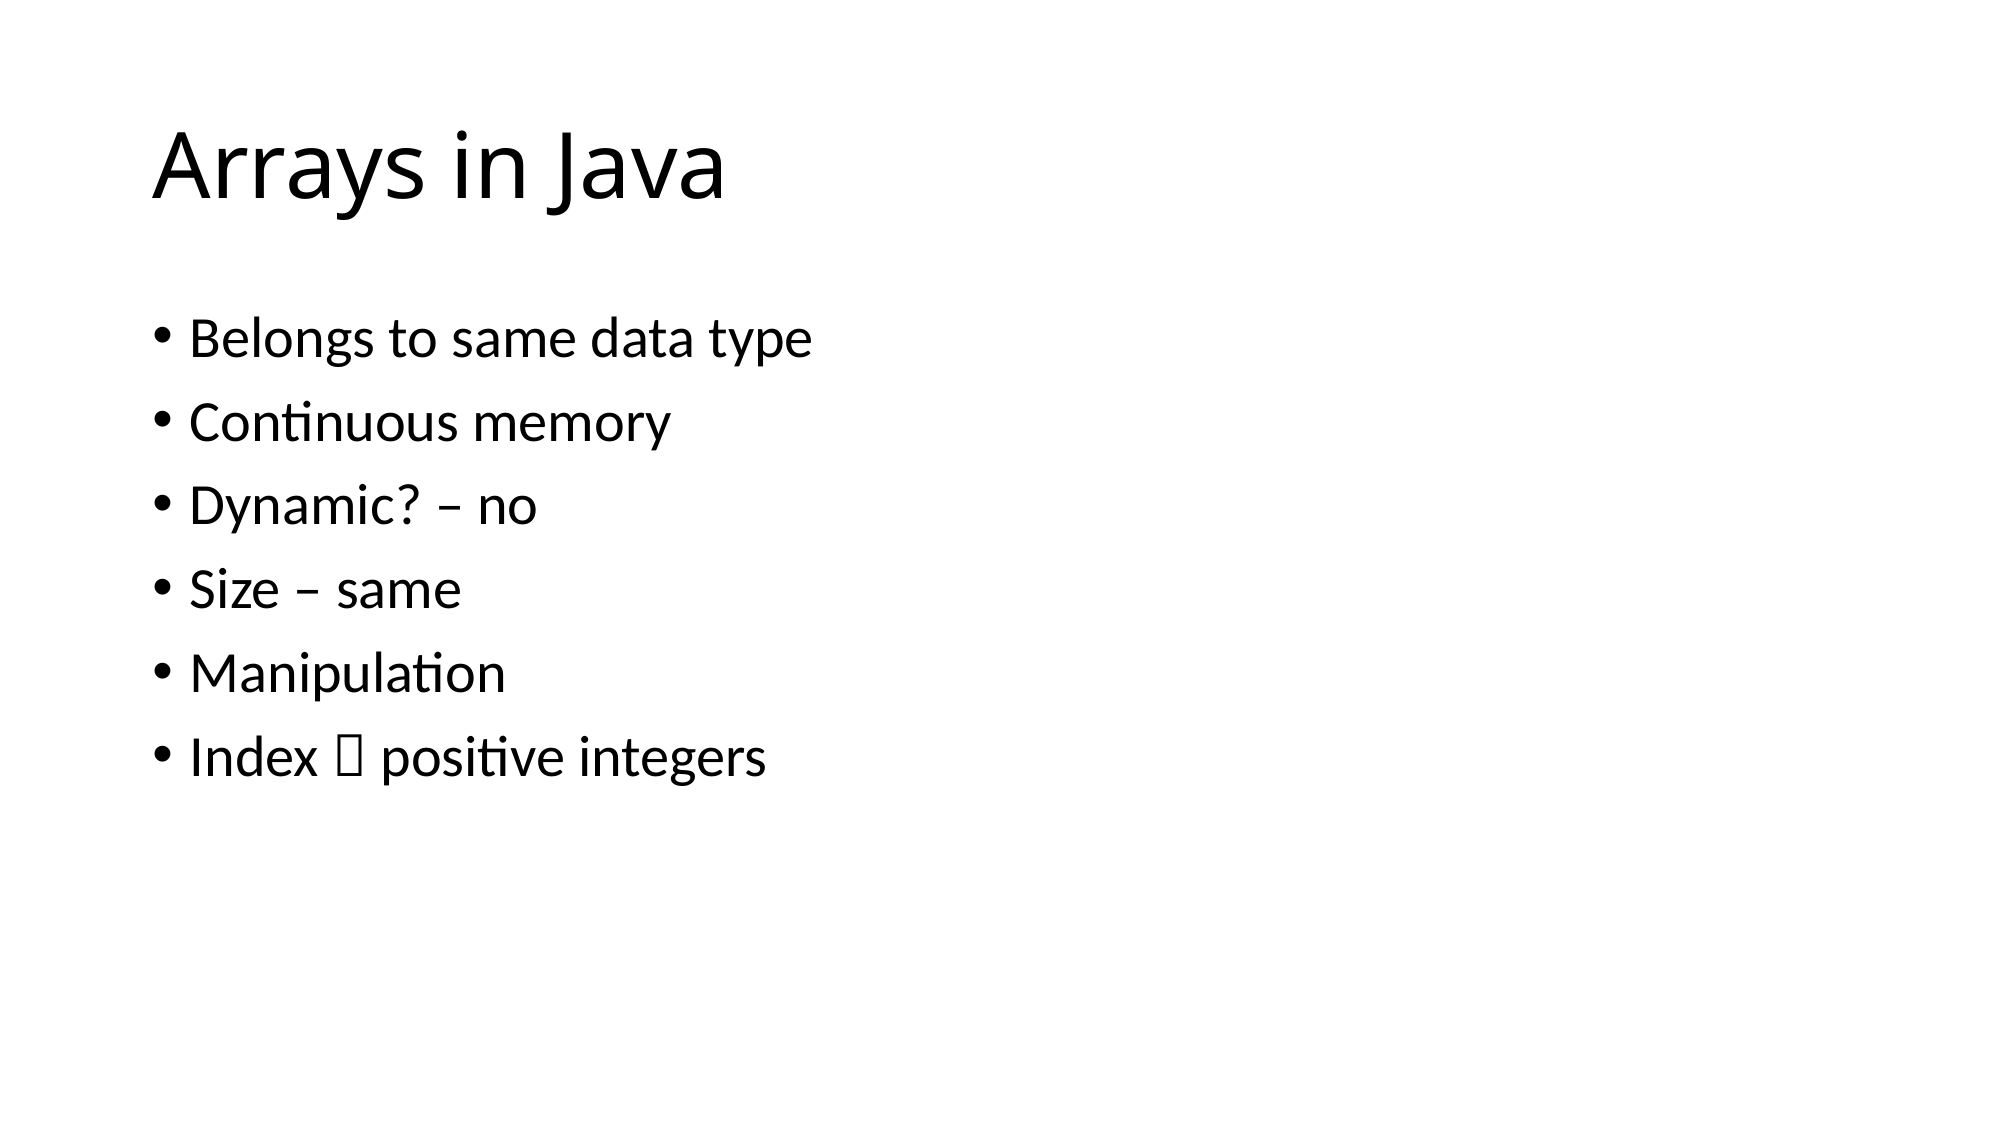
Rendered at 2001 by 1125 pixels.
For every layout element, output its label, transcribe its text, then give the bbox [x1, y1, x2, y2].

title Arrays in Java [137, 59, 1863, 278]
list Belongs to same data type Continuous memory Dynamic? – no Size – same Manipulation Index  positive integers [137, 299, 1863, 1014]
